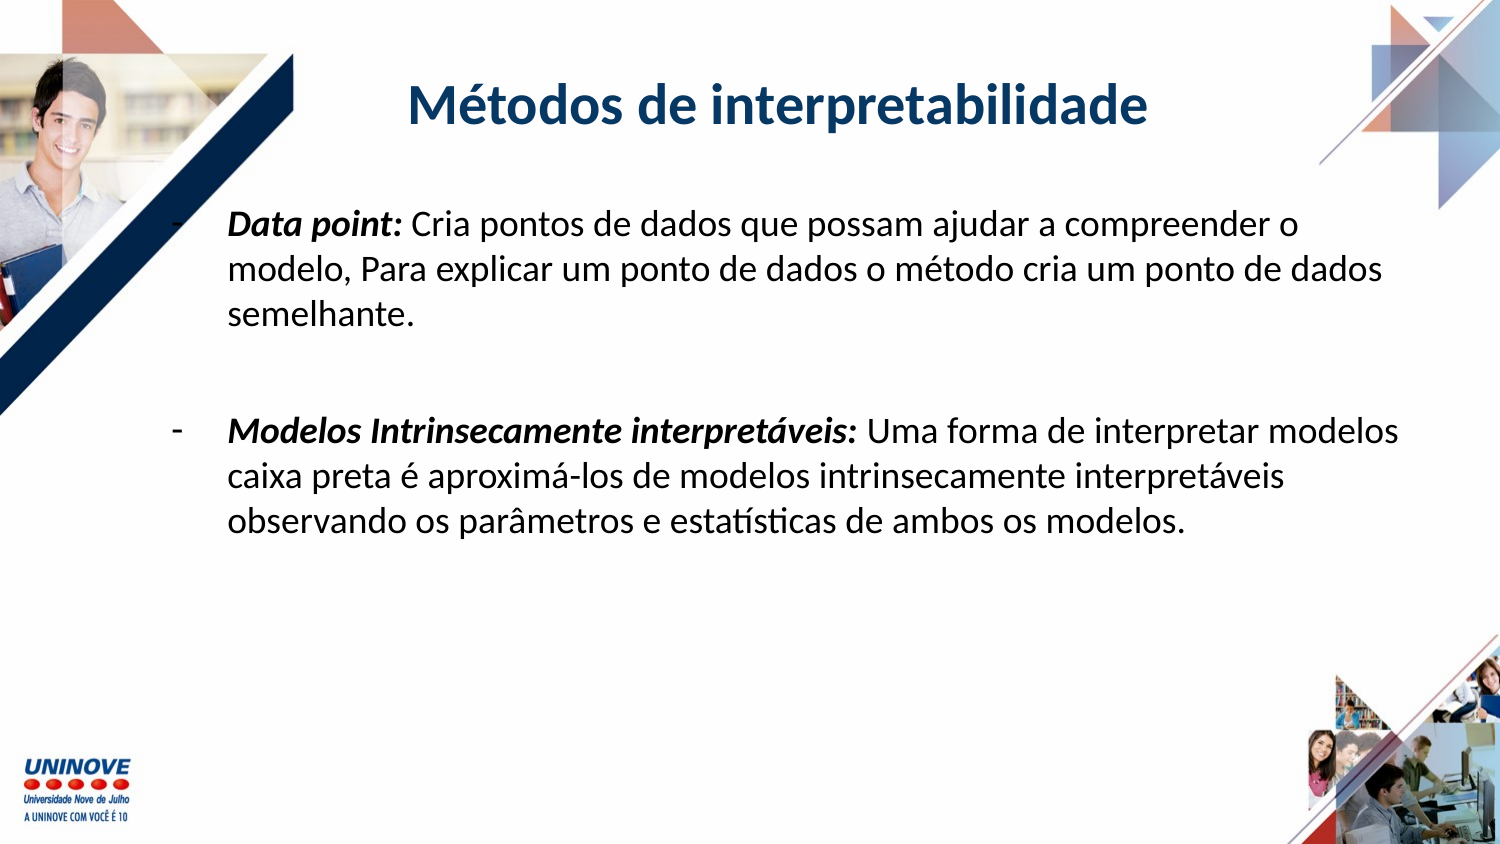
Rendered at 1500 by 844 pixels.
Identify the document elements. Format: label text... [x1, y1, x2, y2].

title Métodos de interpretabilidade [309, 31, 1246, 172]
list Data point: Cria pontos de dados que possam ajudar a compreender o modelo, Para explicar um ponto de dados o método cria um ponto de dados semelhante. Modelos Intrinsecamente interpretáveis: Uma forma de interpretar modelos caixa preta é aproximá-los de modelos intrinsecamente interpretáveis observando os parâmetros e estatísticas de ambos os modelos. [137, 191, 1446, 713]
picture [0, 0, 1500, 844]
